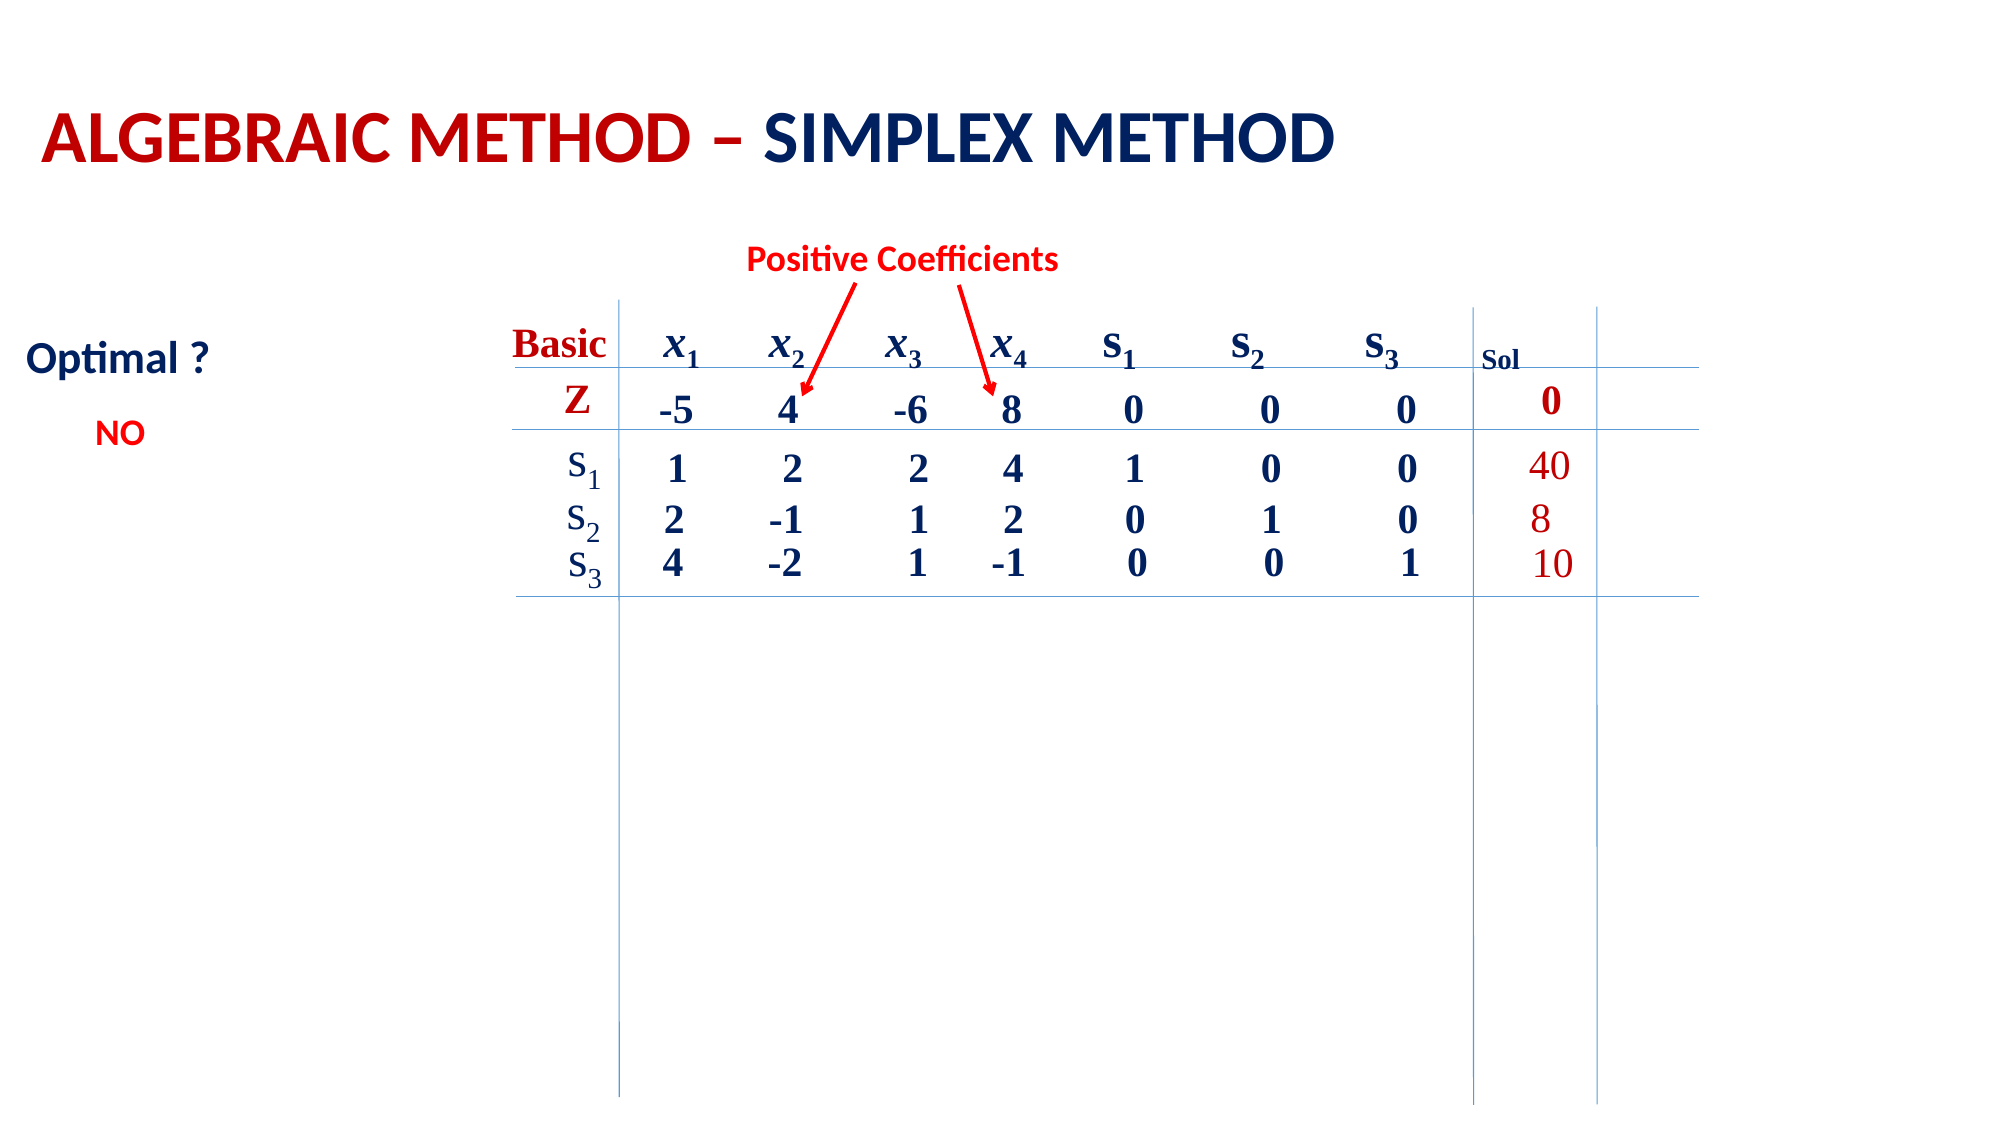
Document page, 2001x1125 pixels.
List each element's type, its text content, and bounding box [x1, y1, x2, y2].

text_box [920, 323, 1032, 358]
text_box ALGEBRAIC METHOD – SIMPLEX METHOD [26, 81, 1702, 187]
text_box Optimal ? [11, 320, 461, 390]
text_box Positive Coefficients [731, 227, 1163, 287]
text_box NO [80, 400, 403, 461]
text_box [497, 299, 1699, 1098]
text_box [771, 312, 886, 367]
